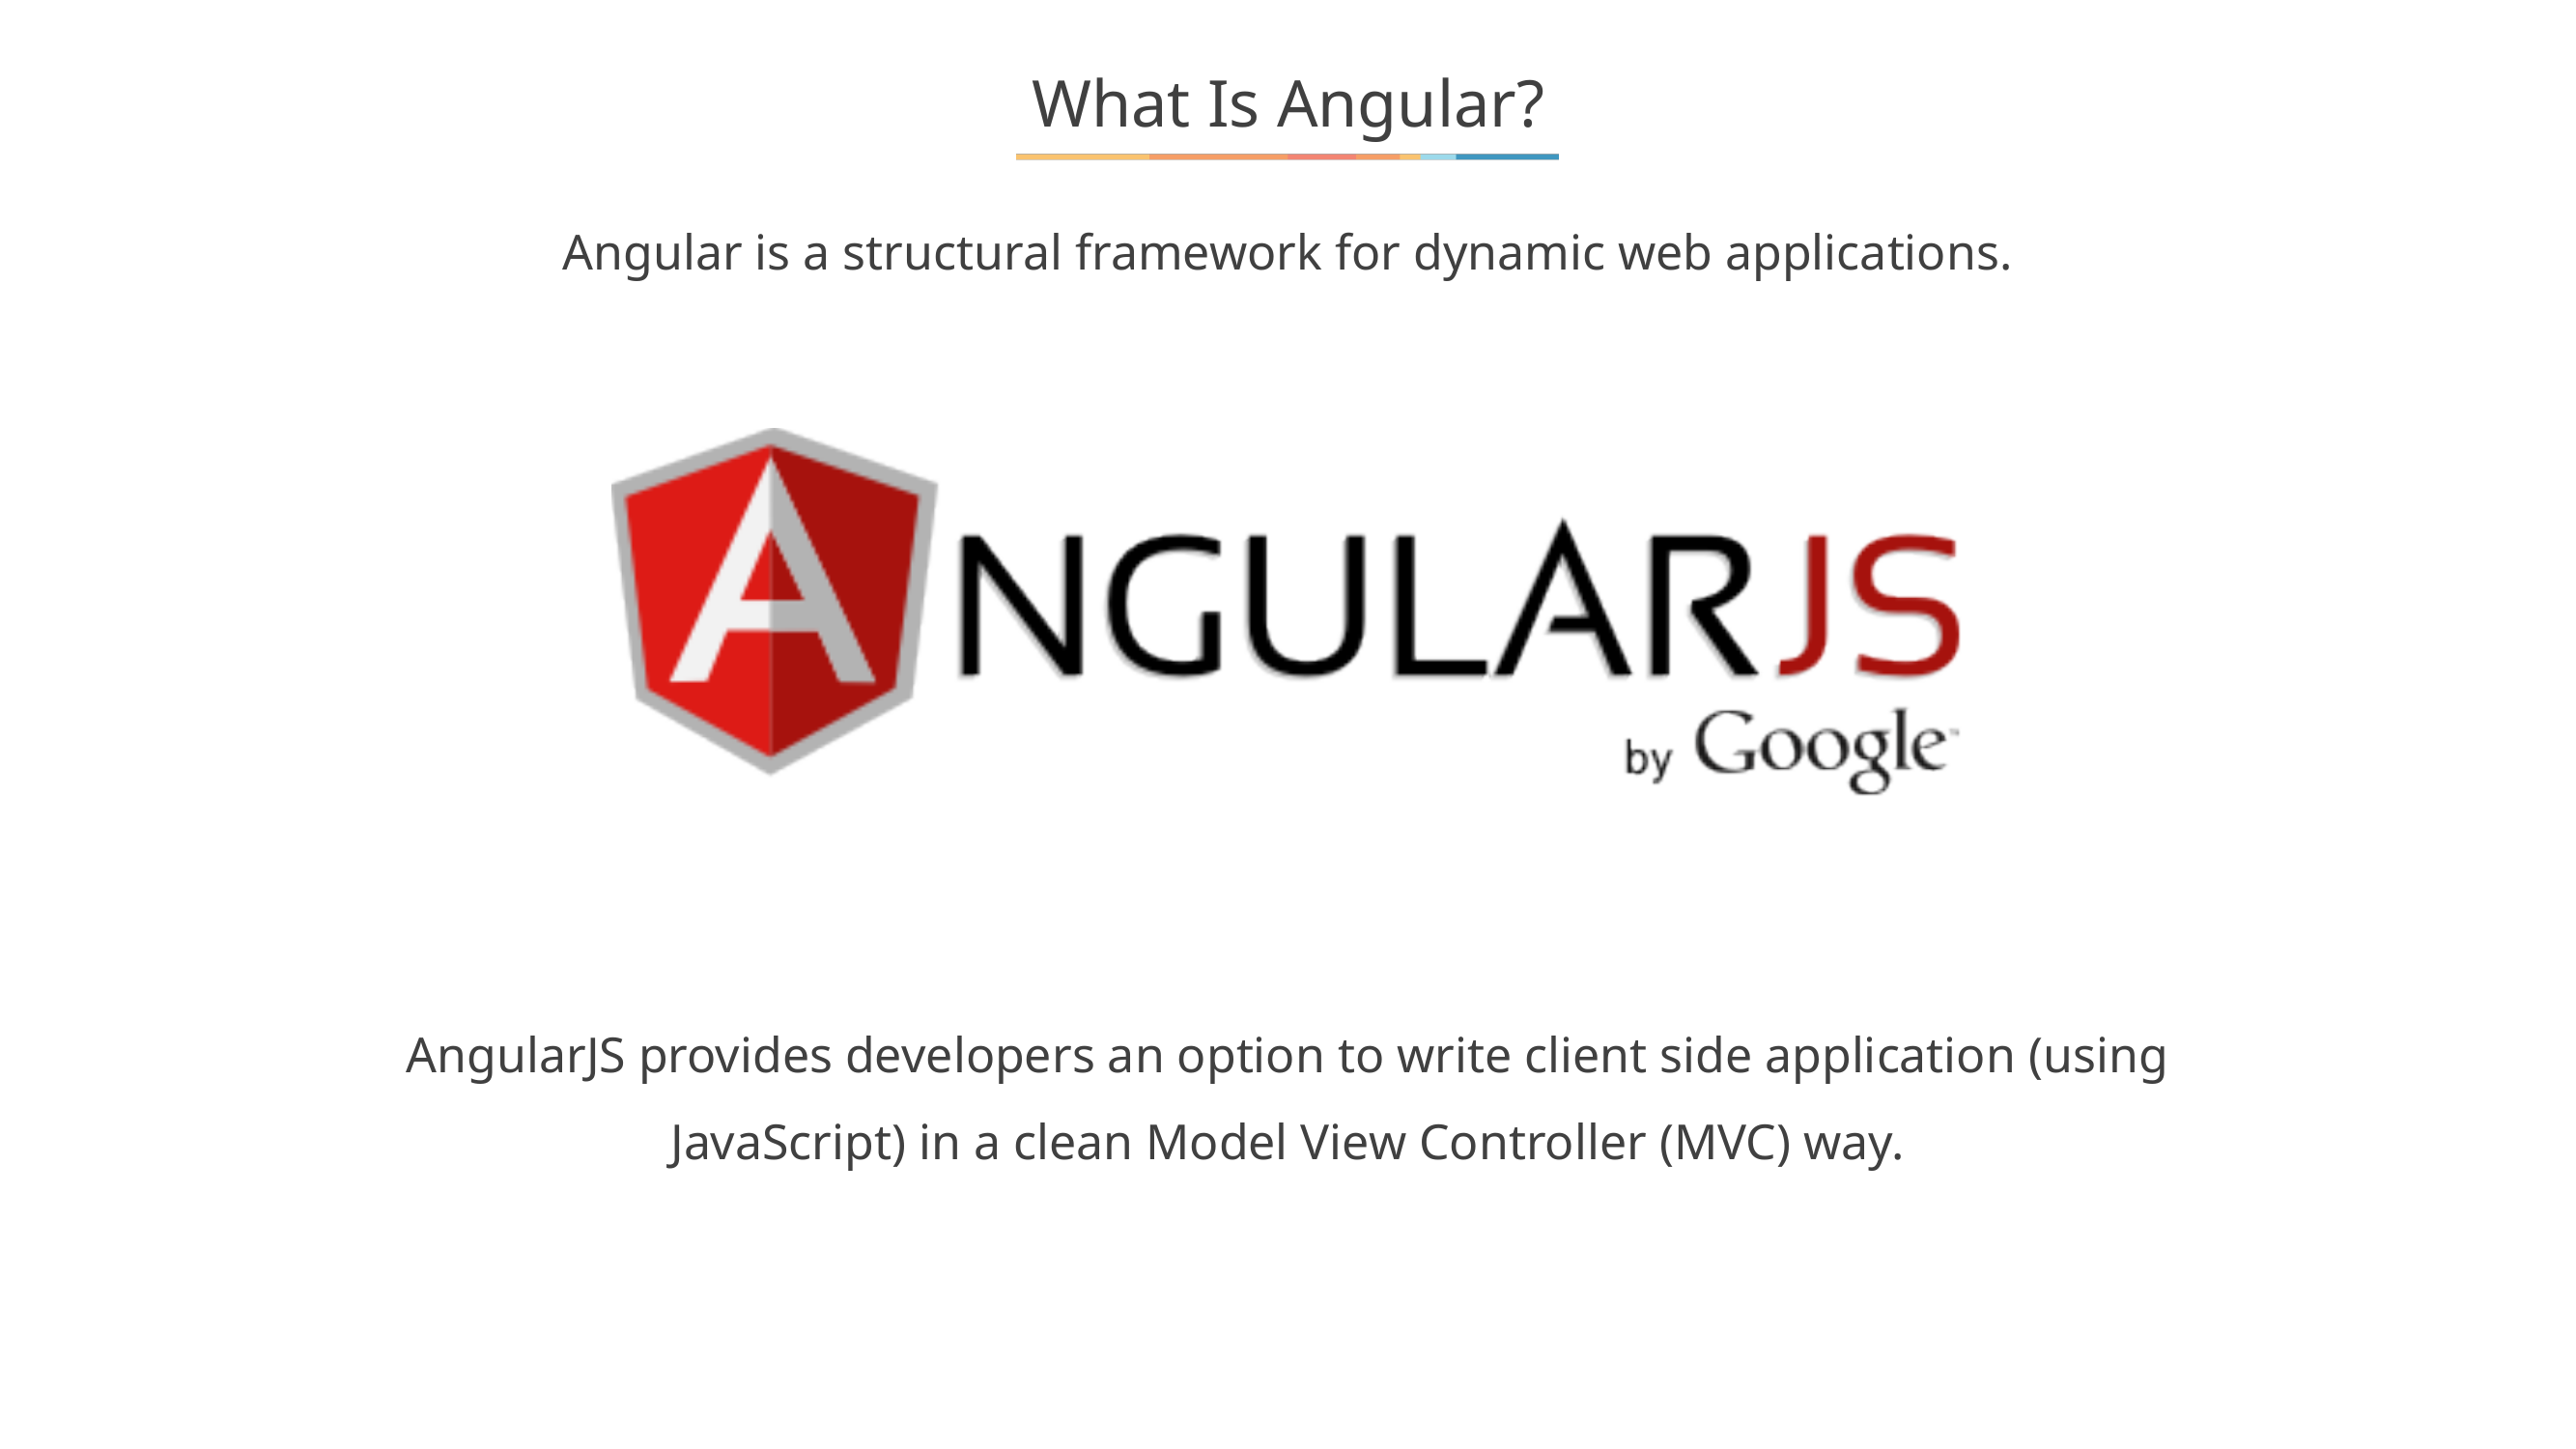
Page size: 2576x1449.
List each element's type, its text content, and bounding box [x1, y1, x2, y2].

text_box AngularJS provides developers an option to write client side application (using JavaScript) in a clean Model View Controller (MVC) way. [287, 987, 2289, 1177]
title What Is Angular? [0, 50, 2576, 156]
picture [1016, 134, 1559, 179]
picture [611, 428, 1965, 810]
text_box Angular is a structural framework for dynamic web applications. [548, 214, 2027, 288]
